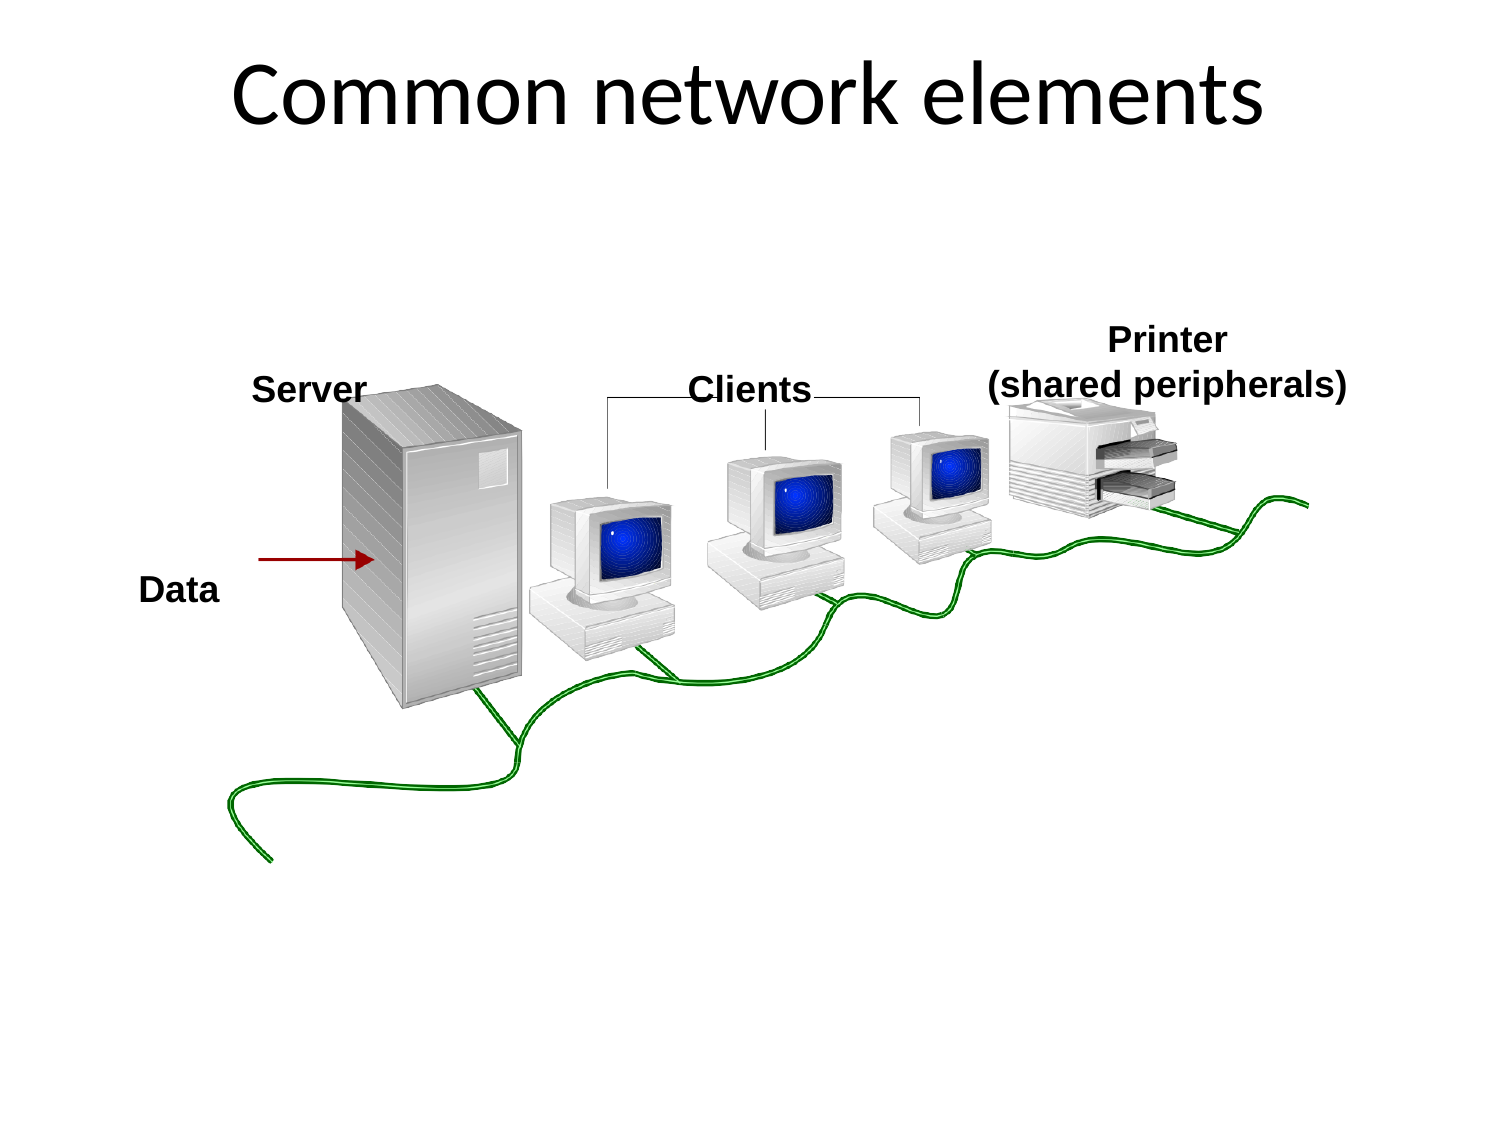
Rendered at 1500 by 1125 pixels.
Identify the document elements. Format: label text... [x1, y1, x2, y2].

text_box Data [136, 563, 222, 611]
text_box [227, 384, 1310, 864]
text_box Clients [685, 363, 815, 411]
text_box Printer (shared peripherals) [985, 313, 1351, 406]
title Common network elements [229, 31, 1271, 222]
text_box Server [249, 363, 370, 411]
